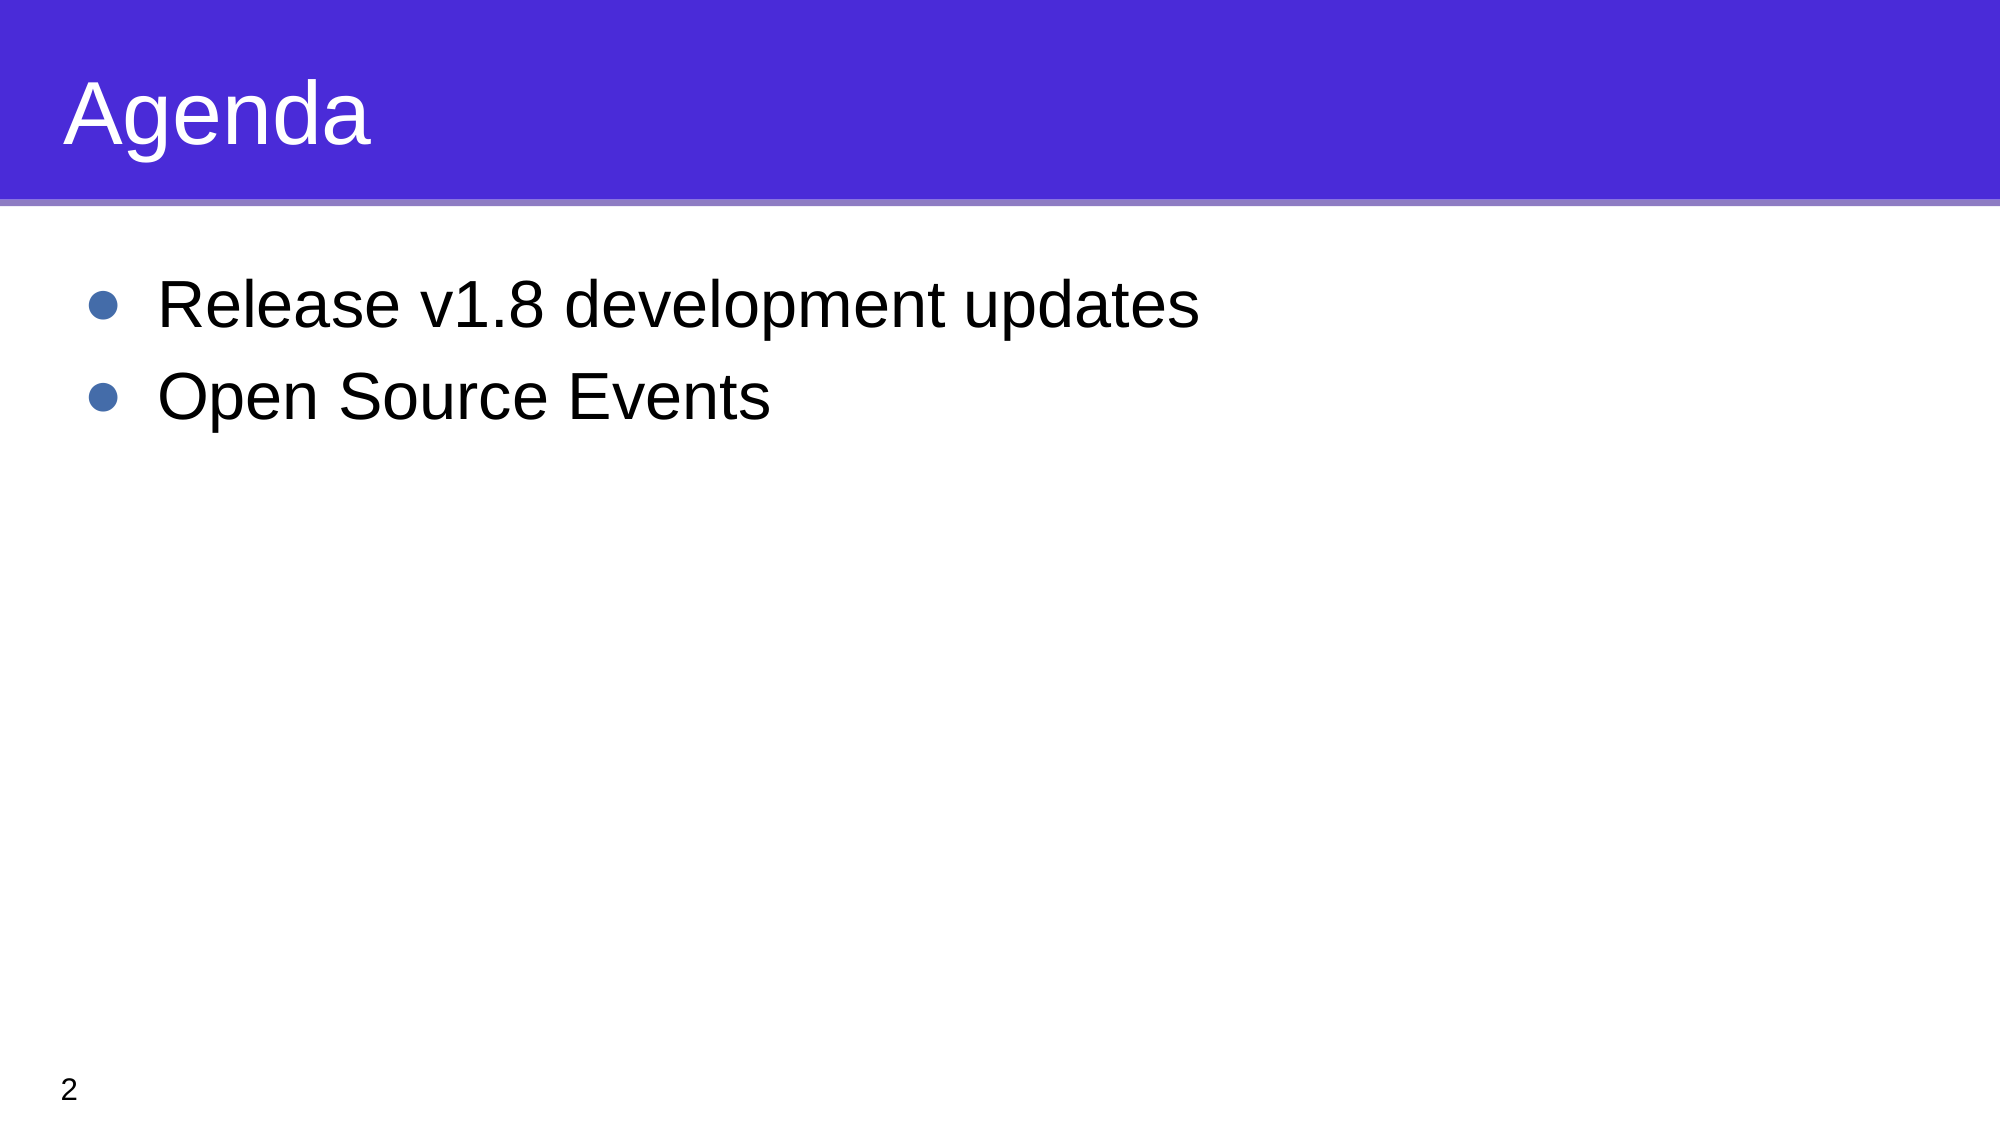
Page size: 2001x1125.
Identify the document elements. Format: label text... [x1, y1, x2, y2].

list Release v1.8 development updates Open Source Events [62, 228, 1979, 977]
slide_number 2 [40, 1044, 161, 1125]
title Agenda [43, 34, 1907, 161]
